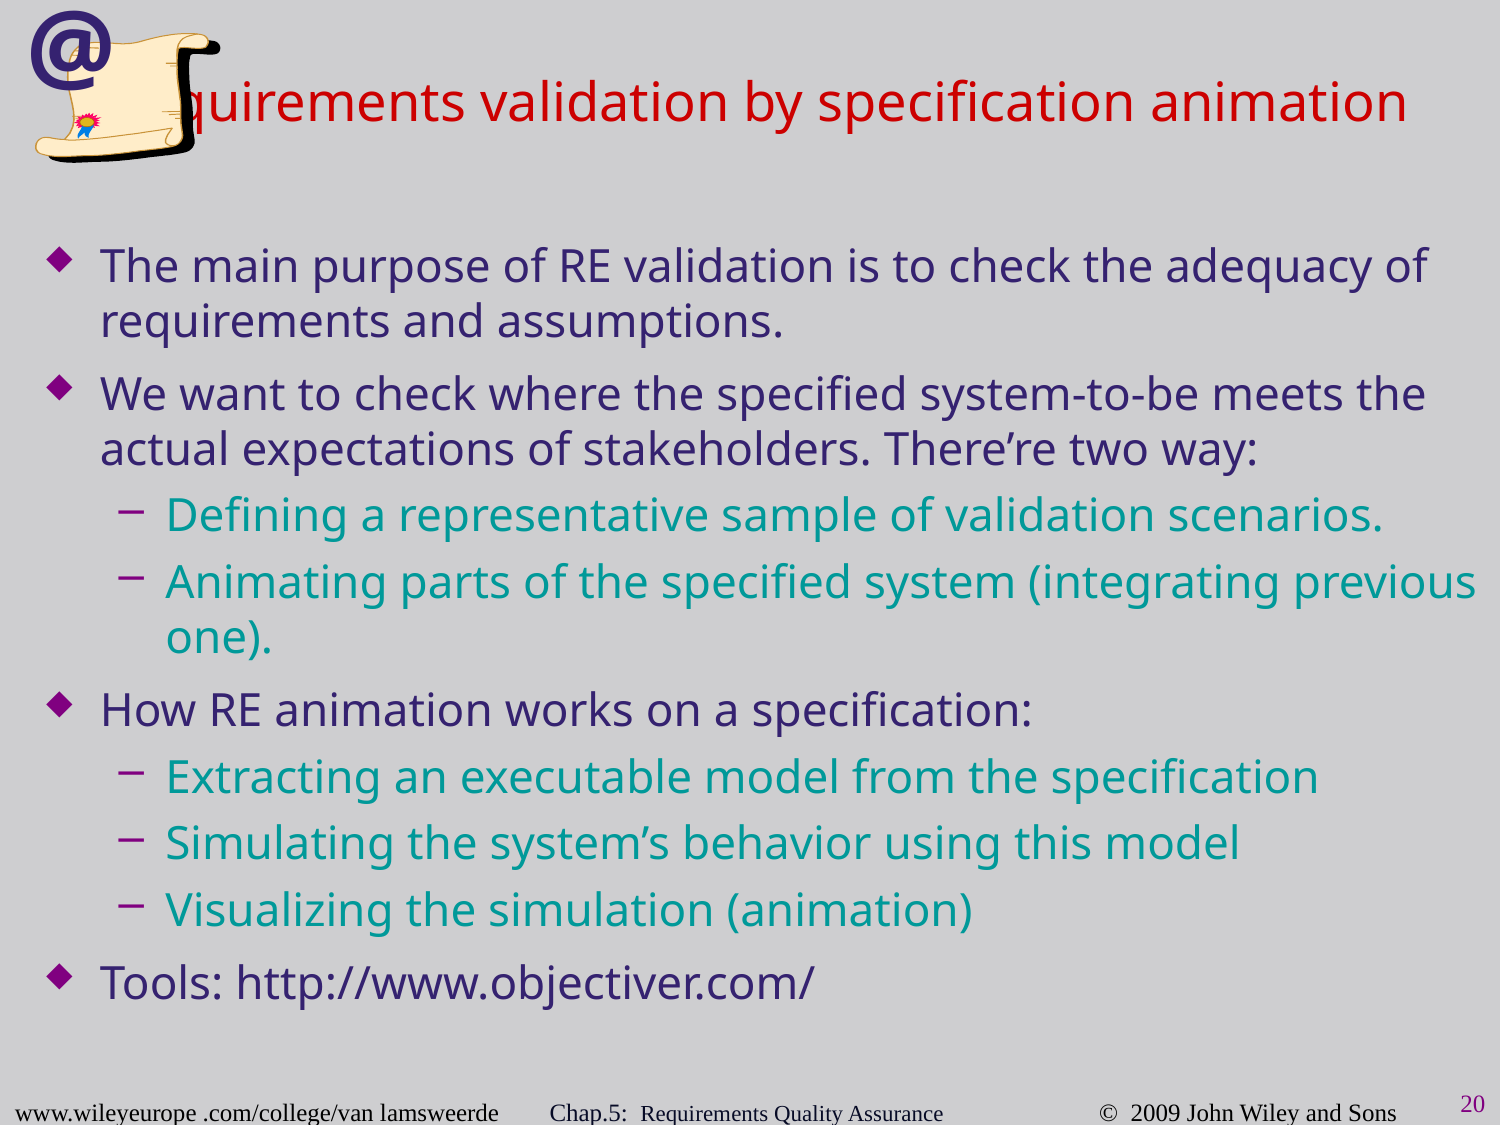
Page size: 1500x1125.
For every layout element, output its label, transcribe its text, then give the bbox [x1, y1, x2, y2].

list The main purpose of RE validation is to check the adequacy of requirements and assumptions. We want to check where the specified system-to-be meets the actual expectations of stakeholders. There’re two way: Defining a representative sample of validation scenarios. Animating parts of the specified system (integrating previous one). How RE animation works on a specification: Extracting an executable model from the specification Simulating the system’s behavior using this model Visualizing the simulation (animation) Tools: http://www.objectiver.com/ [21, 228, 1500, 1085]
title Requirements validation by specification animation [224, 37, 1470, 163]
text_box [10, 0, 221, 163]
